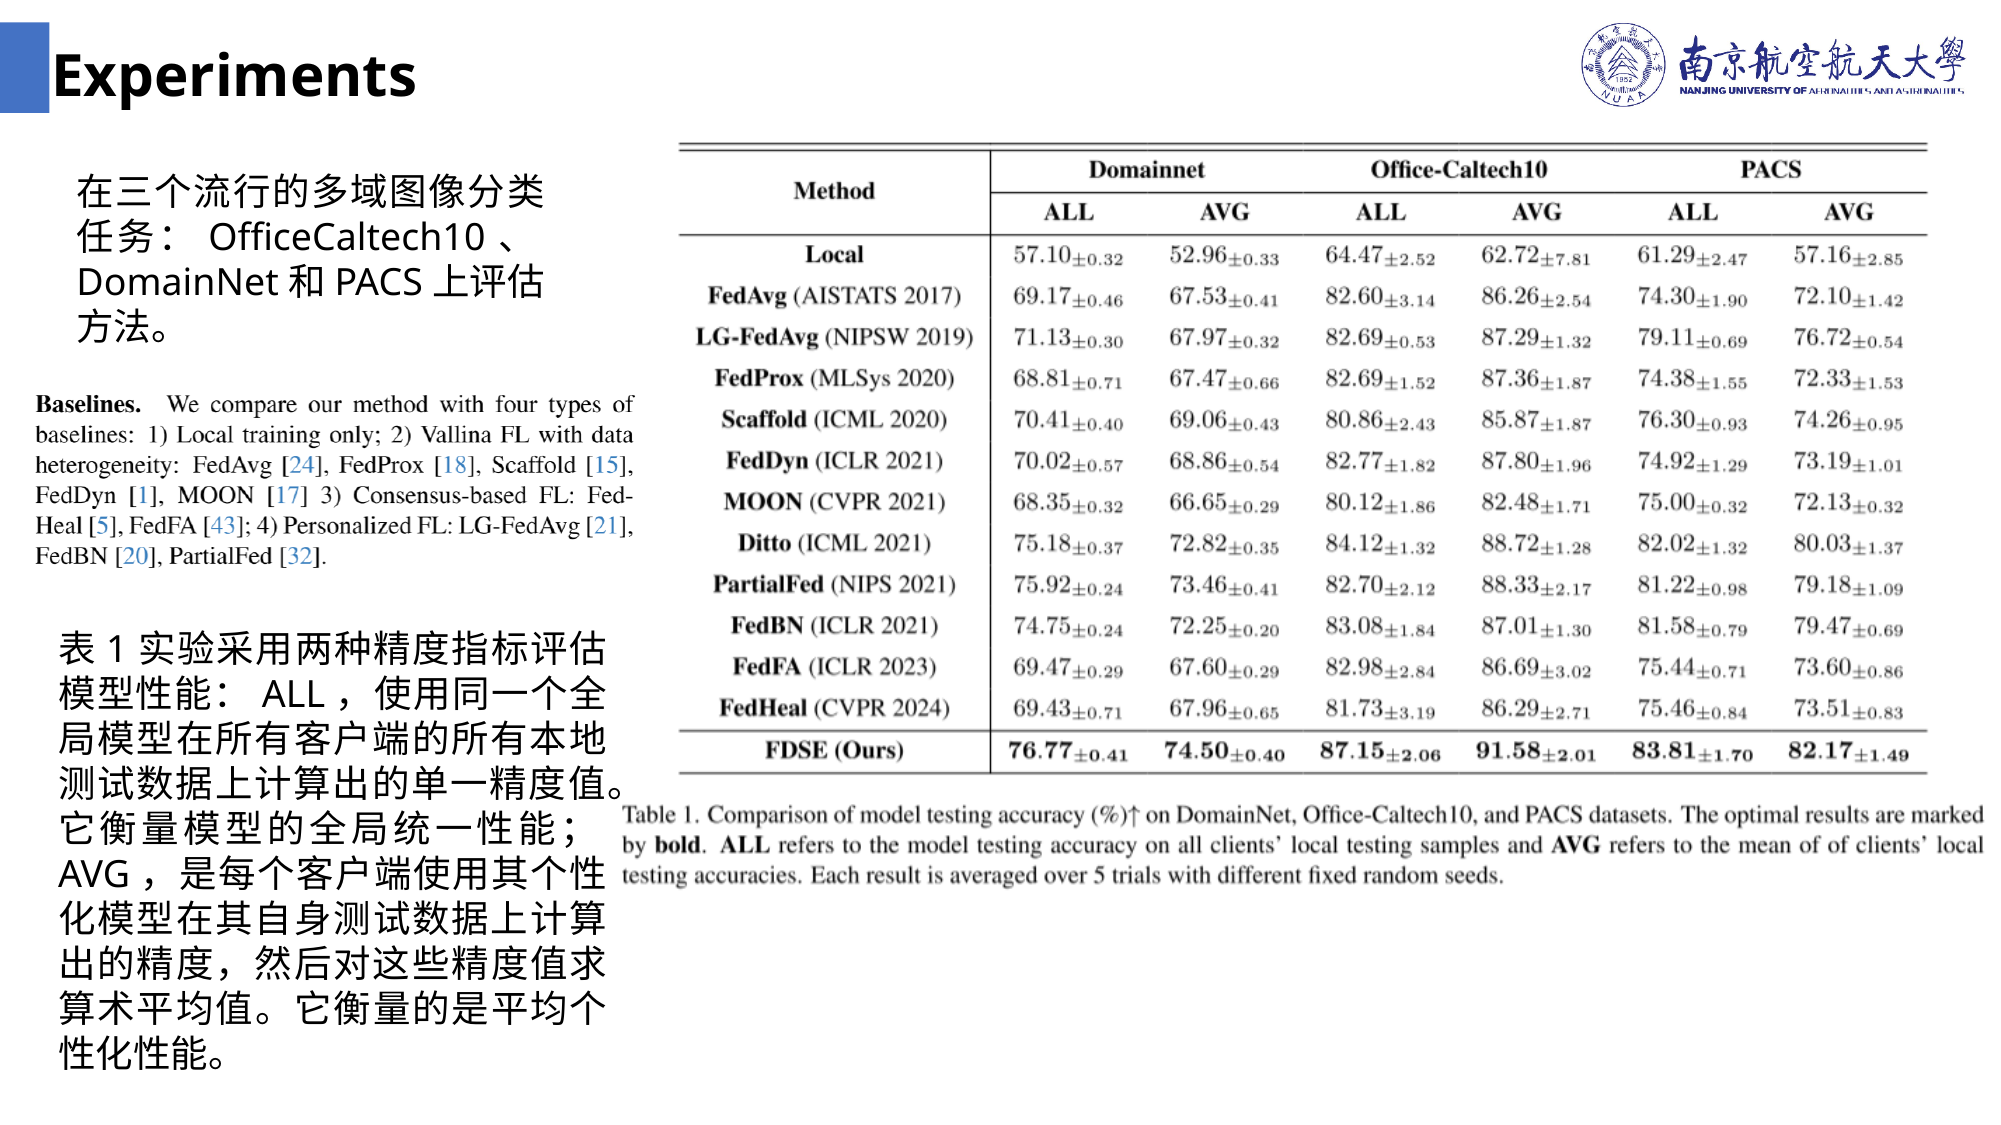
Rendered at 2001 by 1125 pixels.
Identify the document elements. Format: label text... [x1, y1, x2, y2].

text_box Experiments [36, 30, 432, 116]
text_box 表1实验采用两种精度指标评估模型性能：ALL，使用同一个全局模型在所有客户端的所有本地测试数据上计算出的单一精度值。它衡量模型的全局统一性能；AVG，是每个客户端使用其个性化模型在其自身测试数据上计算出的精度，然后对这些精度值求算术平均值。它衡量的是平均个性化性能。 [43, 617, 622, 1083]
text_box [0, 21, 50, 114]
text_box 在三个流行的多域图像分类任务：OfficeCaltech10、DomainNet和PACS上评估方法。 [61, 160, 558, 356]
picture [18, 0, 2000, 917]
